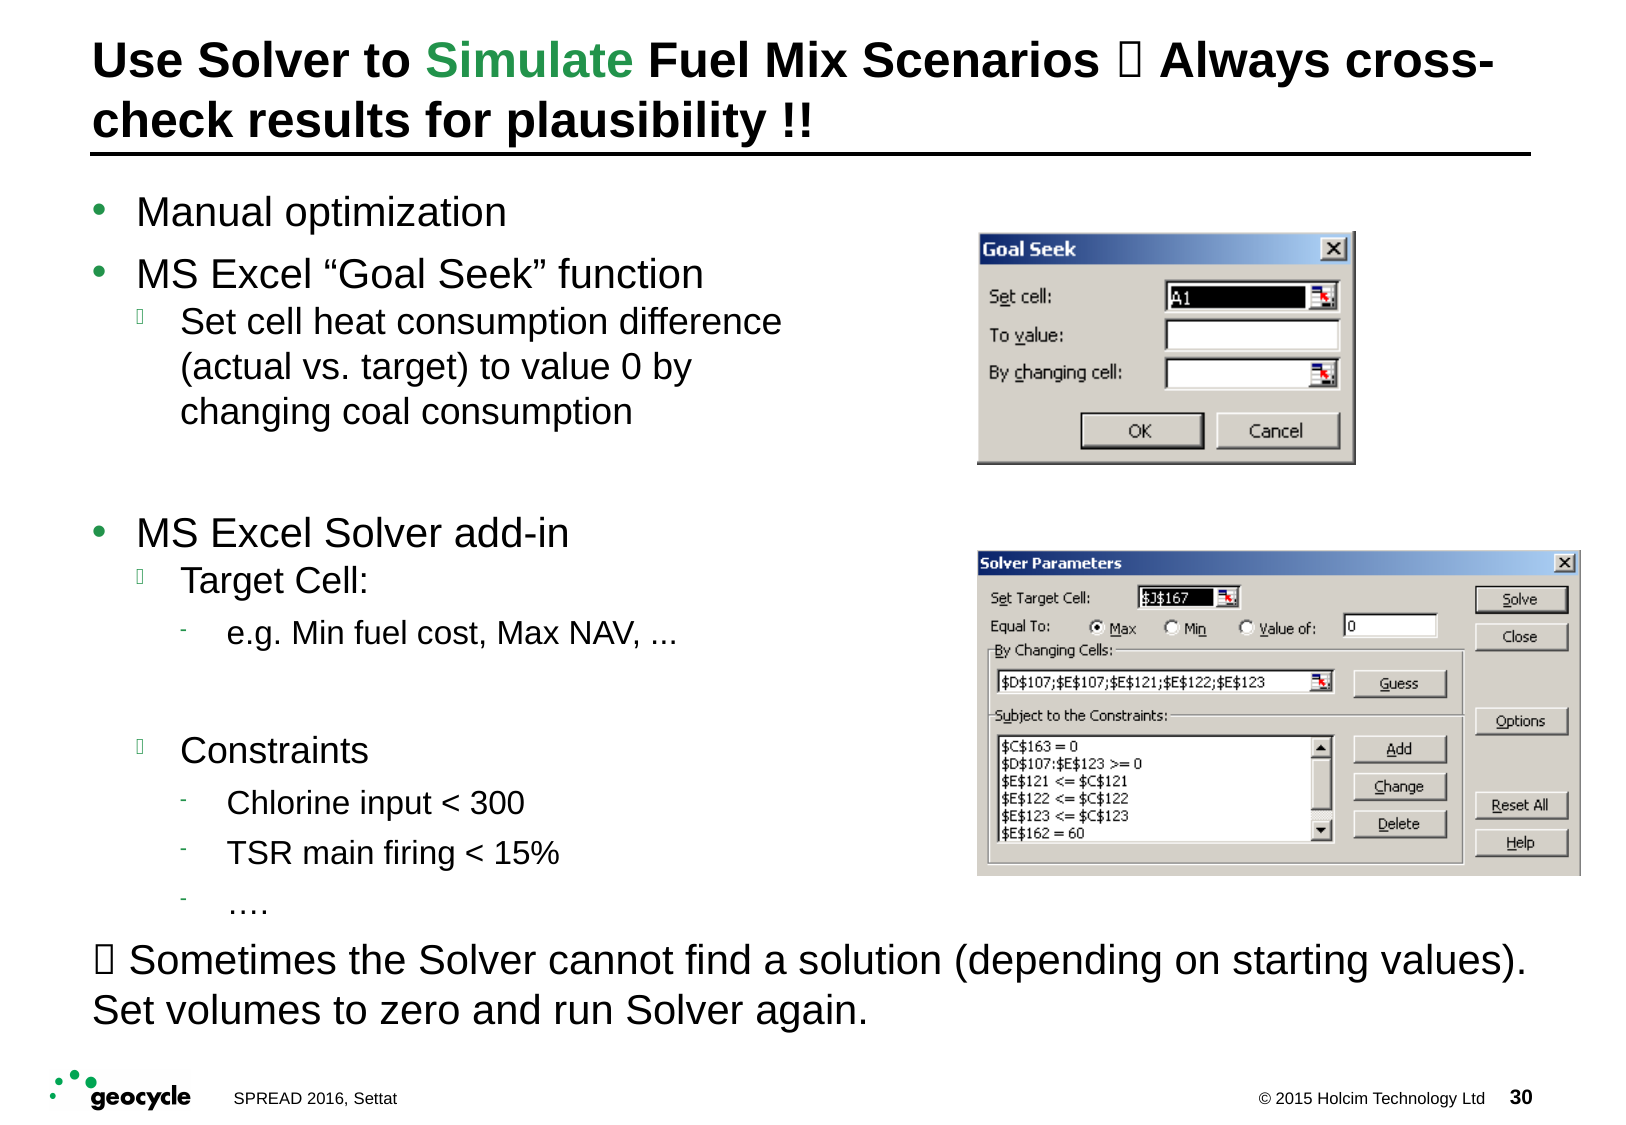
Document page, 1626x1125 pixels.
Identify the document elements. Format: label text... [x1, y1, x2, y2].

title Use Solver to Simulate Fuel Mix Scenarios  Always cross-check results for plausibility !! [91, 19, 1532, 149]
picture [977, 550, 1581, 877]
footer SPREAD 2016, Settat [233, 1087, 813, 1109]
picture [49, 1069, 191, 1111]
list Manual optimization MS Excel “Goal Seek” function Set cell heat consumption difference (actual vs. target) to value 0 by changing coal consumption MS Excel Solver add-in Target Cell: e.g. Min fuel cost, Max NAV, ... Constraints Chlorine input < 300 TSR main firing < 15% ….  Sometimes the Solver cannot find a solution (depending on starting values). Set volumes to zero and run Solver again. [91, 184, 1534, 1024]
slide_number 30 [1497, 1082, 1534, 1106]
picture [977, 231, 1357, 465]
